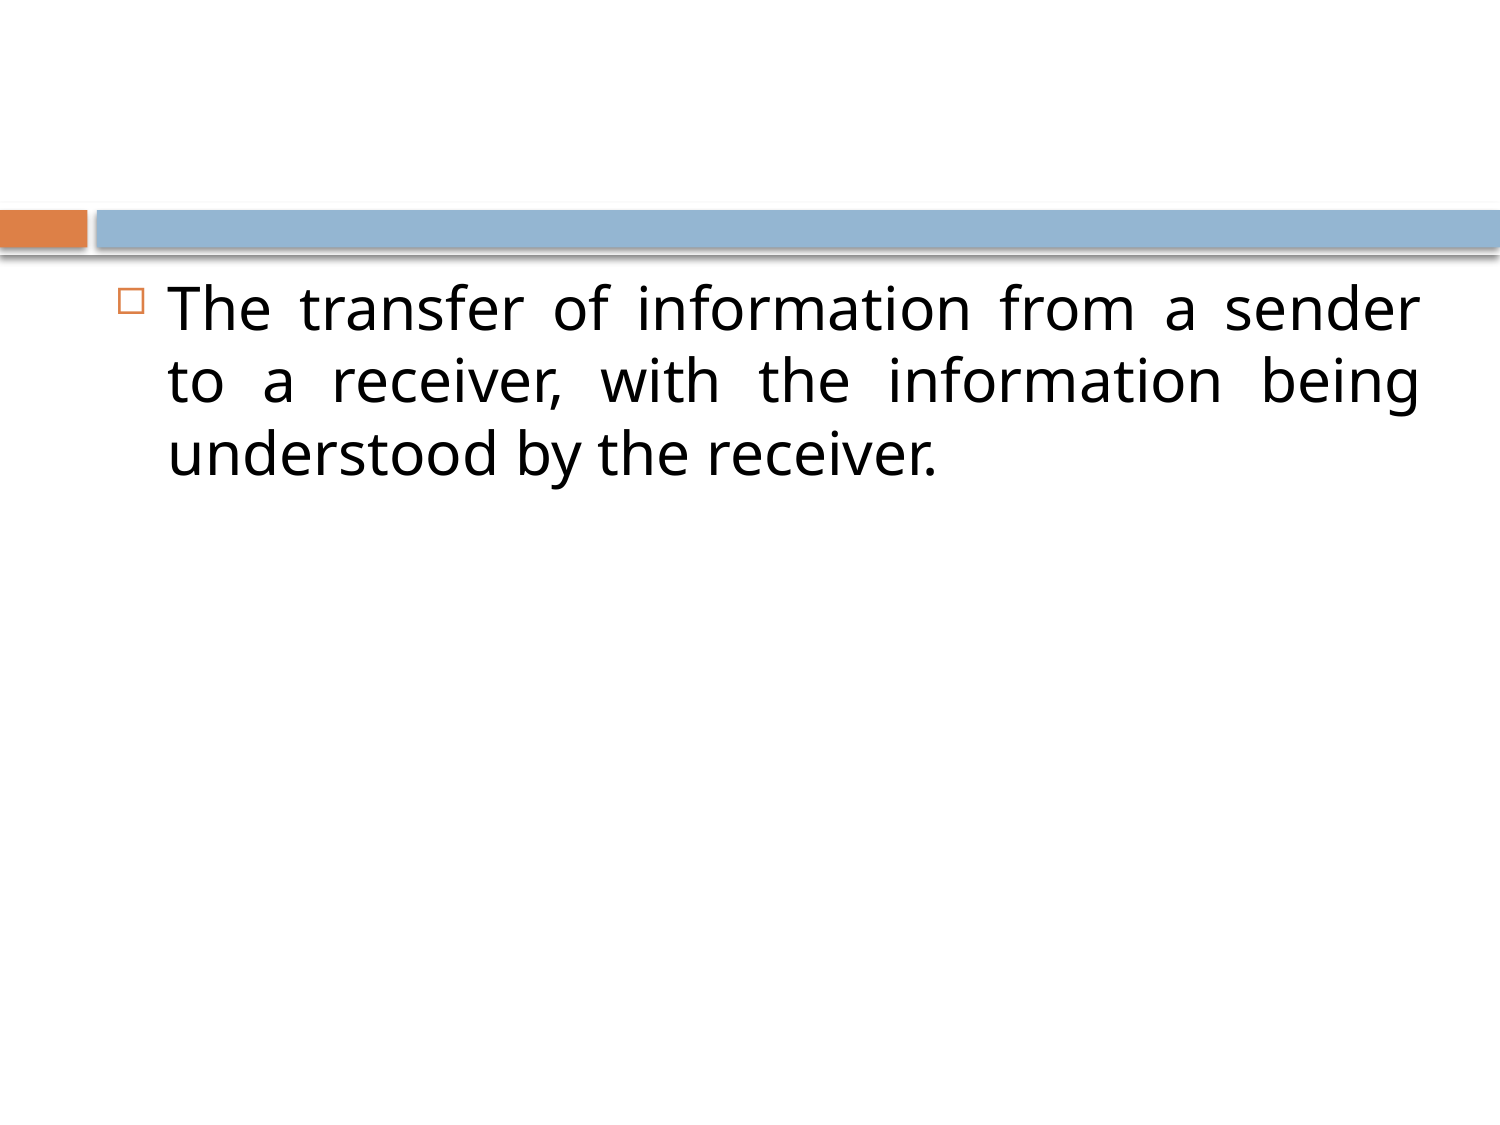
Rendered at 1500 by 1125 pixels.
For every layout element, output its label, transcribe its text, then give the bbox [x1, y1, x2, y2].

list The transfer of information from a sender to a receiver, with the information being understood by the receiver. [100, 262, 1438, 1000]
